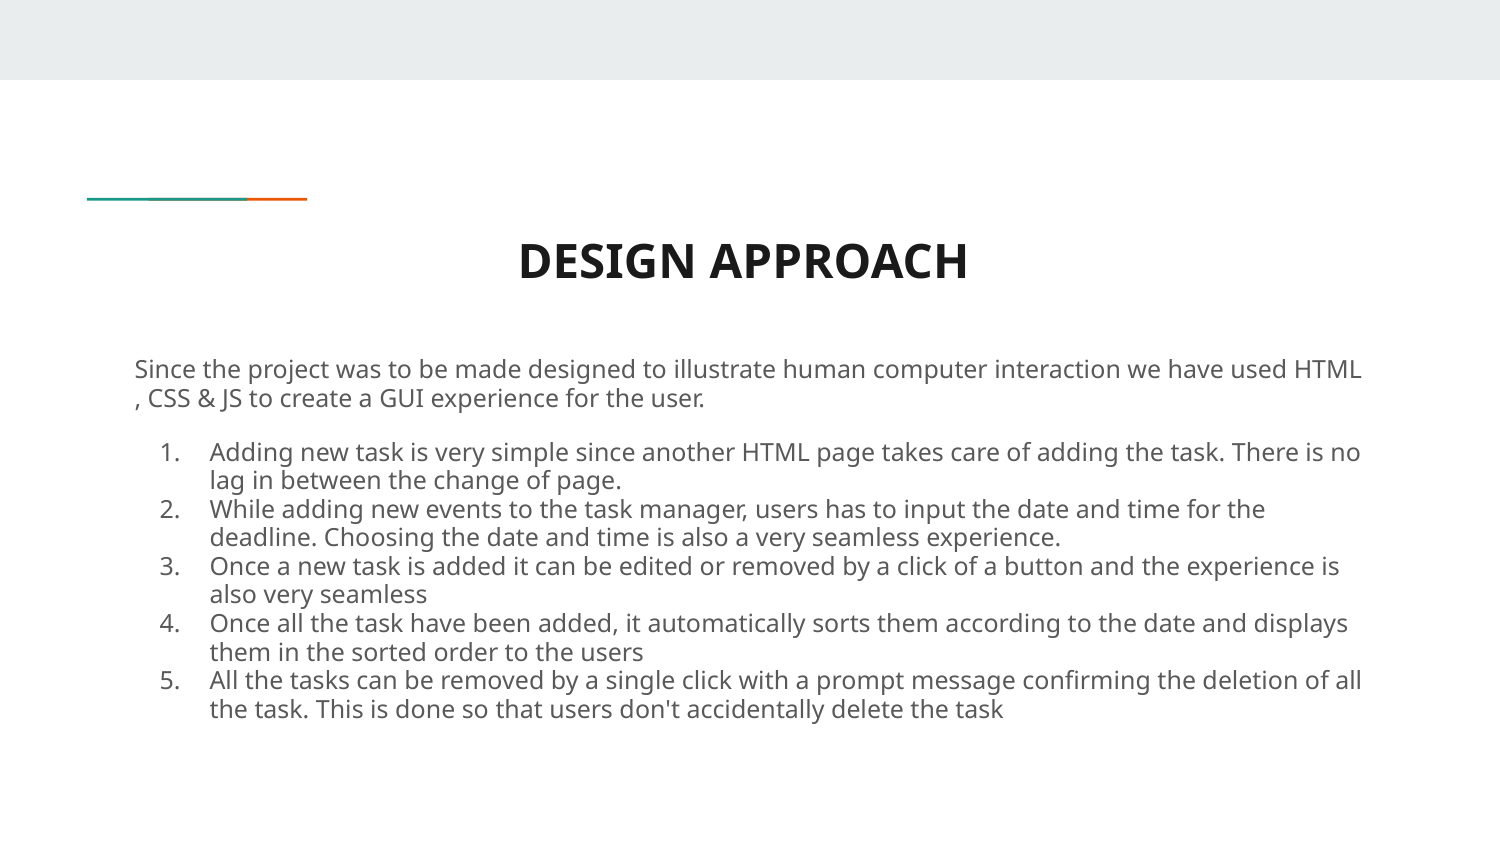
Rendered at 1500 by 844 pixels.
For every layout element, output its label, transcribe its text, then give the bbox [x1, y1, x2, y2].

list Since the project was to be made designed to illustrate human computer interaction we have used HTML , CSS & JS to create a GUI experience for the user. Adding new task is very simple since another HTML page takes care of adding the task. There is no lag in between the change of page. While adding new events to the task manager, users has to input the date and time for the deadline. Choosing the date and time is also a very seamless experience. Once a new task is added it can be edited or removed by a click of a button and the experience is also very seamless Once all the task have been added, it automatically sorts them according to the date and displays them in the sorted order to the users All the tasks can be removed by a single click with a prompt message confirming the deletion of all the task. This is done so that users don't accidentally delete the task [119, 341, 1381, 760]
title DESIGN APPROACH [119, 216, 1381, 305]
